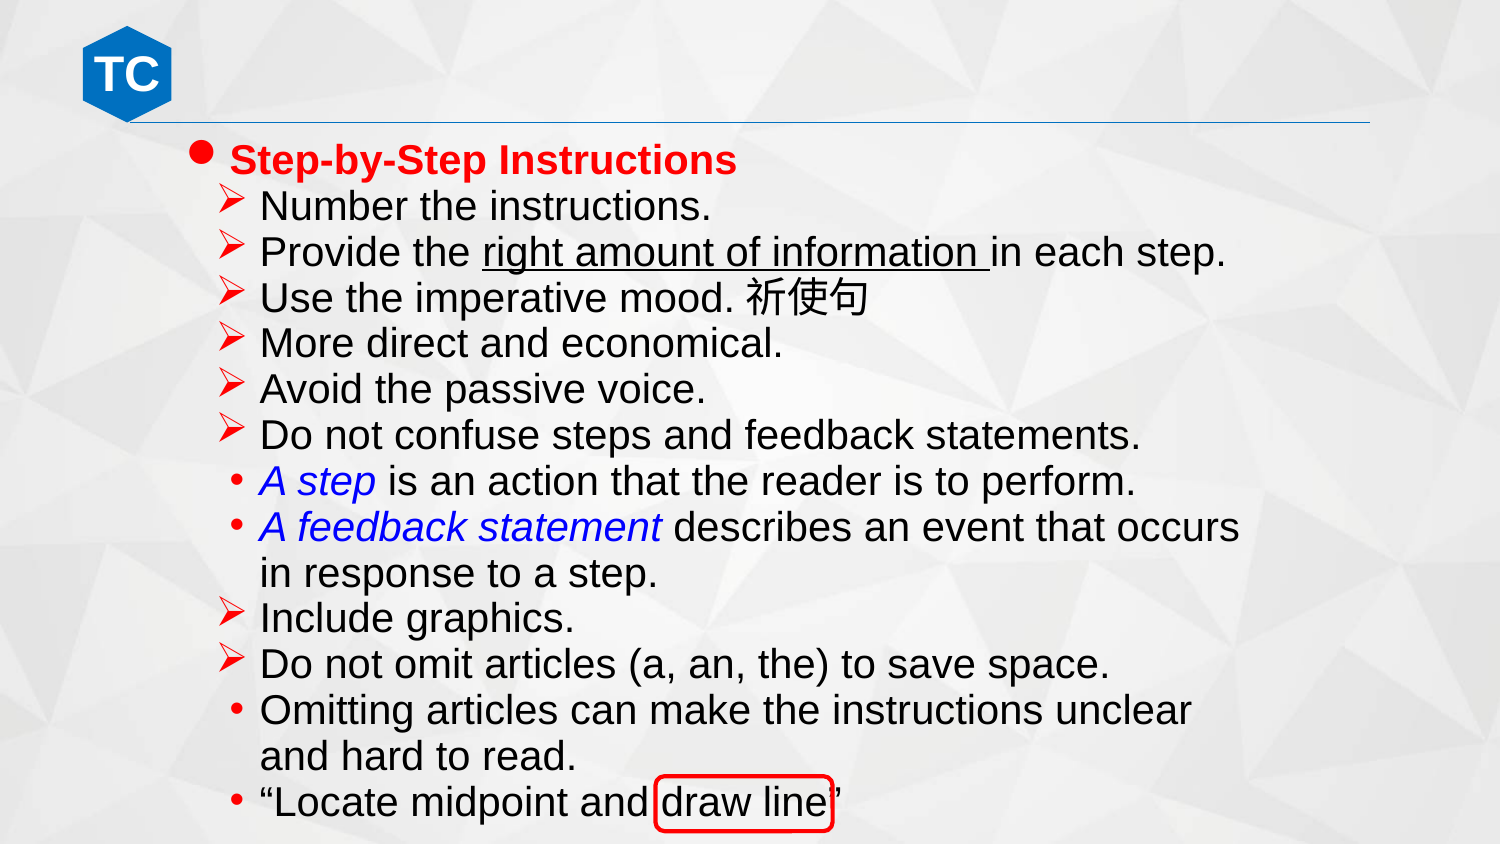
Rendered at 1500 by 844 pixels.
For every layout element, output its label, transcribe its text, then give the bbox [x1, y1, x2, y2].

text_box Step-by-Step Instructions Number the instructions. Provide the right amount of information in each step. Use the imperative mood.祈使句 More direct and economical. Avoid the passive voice. Do not confuse steps and feedback statements. A step is an action that the reader is to perform. A feedback statement describes an event that occurs in response to a step. Include graphics. Do not omit articles (a, an, the) to save space. Omitting articles can make the instructions unclear and hard to read. “Locate midpoint and draw line” [171, 129, 1277, 832]
text_box [653, 774, 835, 834]
picture [0, 0, 1500, 844]
